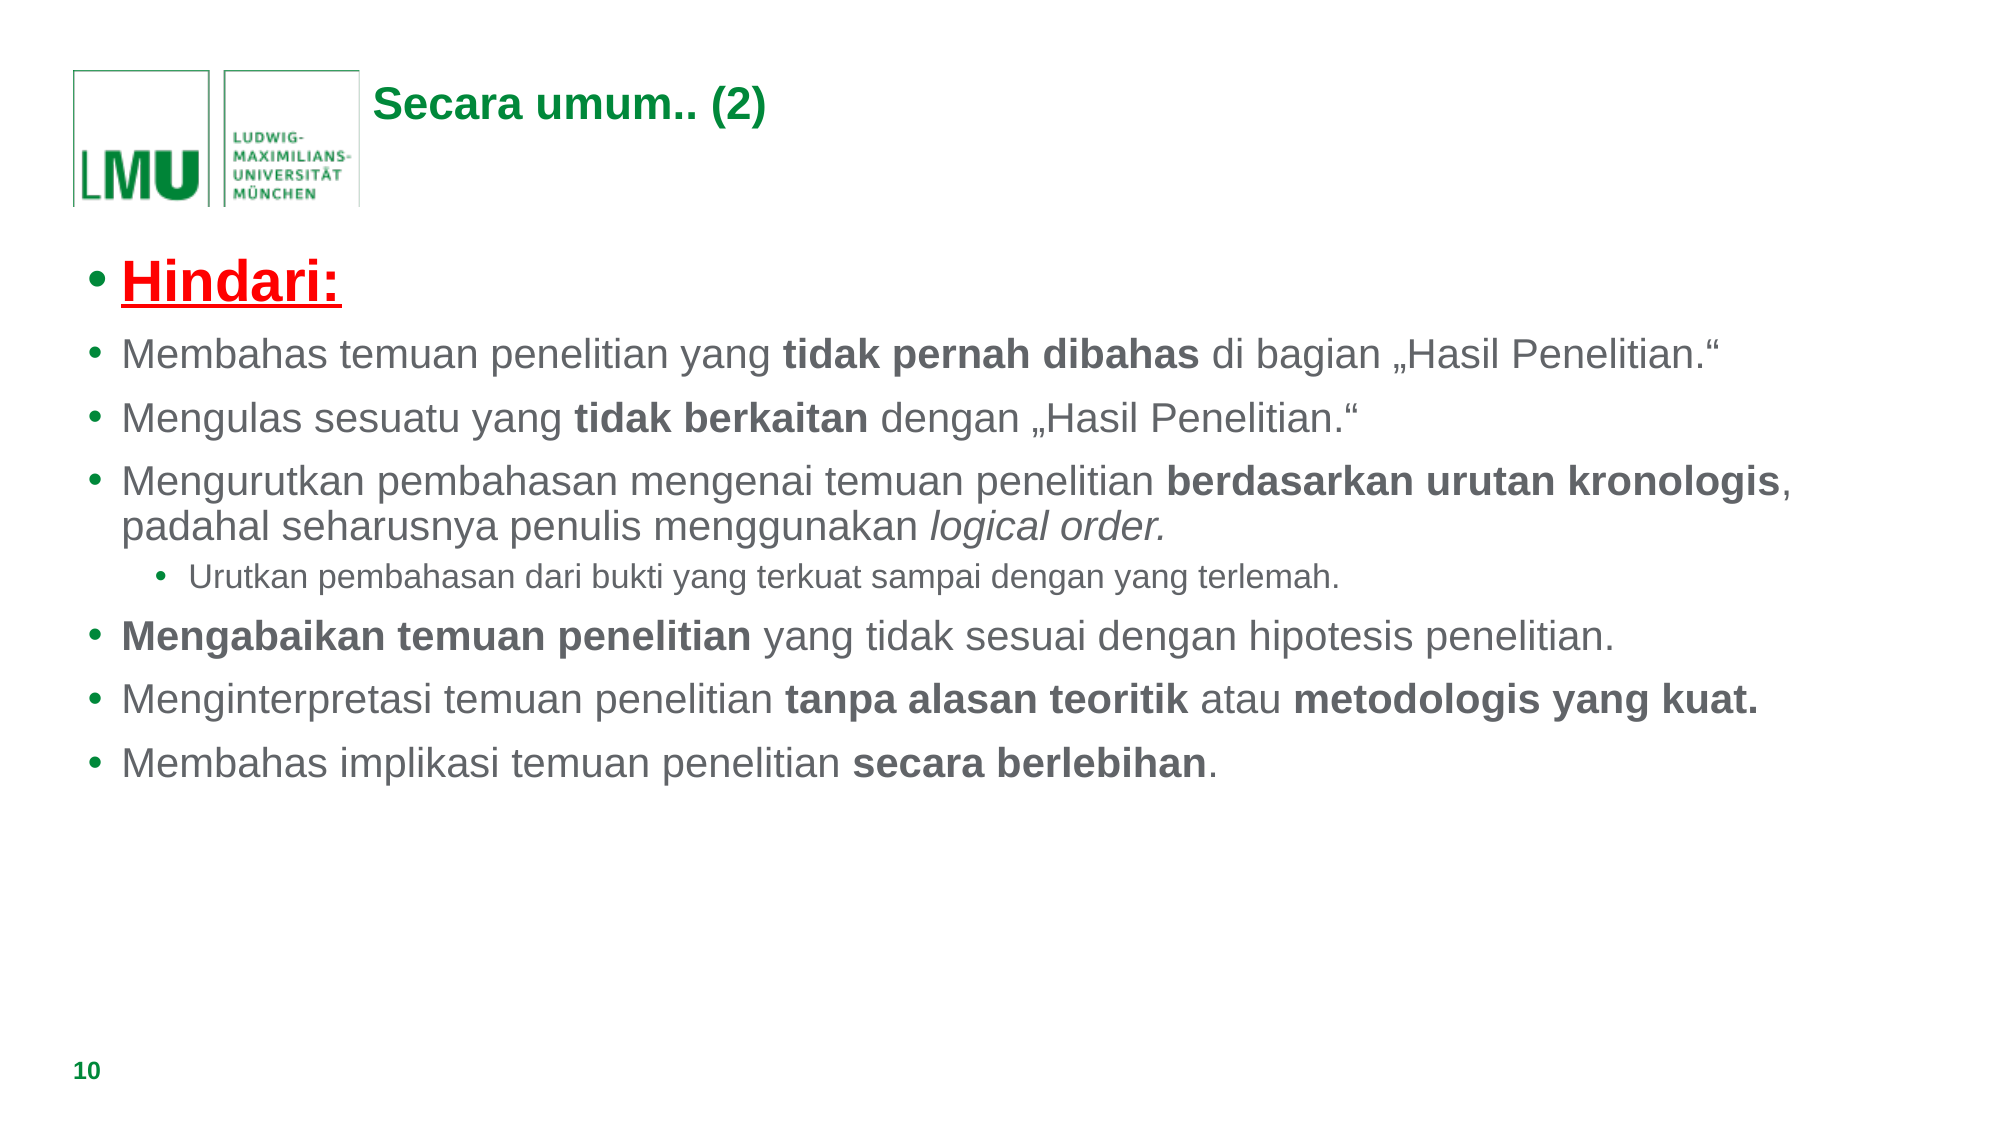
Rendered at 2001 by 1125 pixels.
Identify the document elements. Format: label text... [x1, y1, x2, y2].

title Secara umum.. (2) [357, 72, 1928, 243]
slide_number 10 [73, 1054, 192, 1099]
list Hindari: Membahas temuan penelitian yang tidak pernah dibahas di bagian „Hasil Penelitian.“ Mengulas sesuatu yang tidak berkaitan dengan „Hasil Penelitian.“ Mengurutkan pembahasan mengenai temuan penelitian berdasarkan urutan kronologis, padahal seharusnya penulis menggunakan logical order. Urutkan pembahasan dari bukti yang terkuat sampai dengan yang terlemah. Mengabaikan temuan penelitian yang tidak sesuai dengan hipotesis penelitian. Menginterpretasi temuan penelitian tanpa alasan teoritik atau metodologis yang kuat. Membahas implikasi temuan penelitian secara berlebihan. [73, 243, 1928, 1053]
